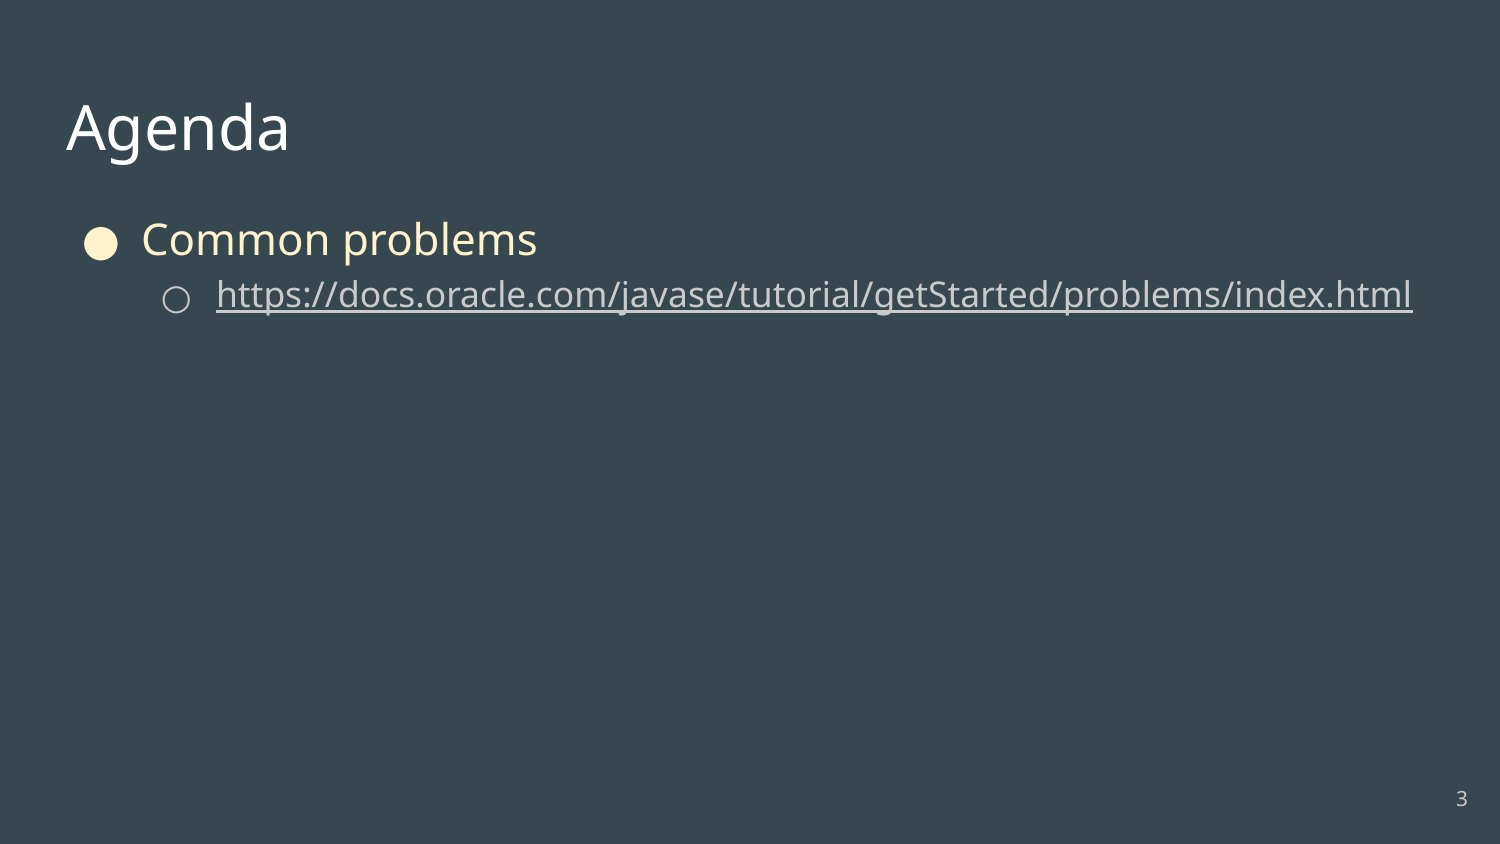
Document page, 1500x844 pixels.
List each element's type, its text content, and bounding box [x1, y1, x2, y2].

title Agenda [51, 72, 1449, 167]
slide_number ‹#› [1392, 767, 1483, 833]
list Common problems https://docs.oracle.com/javase/tutorial/getStarted/problems/index.html [51, 189, 1449, 750]
